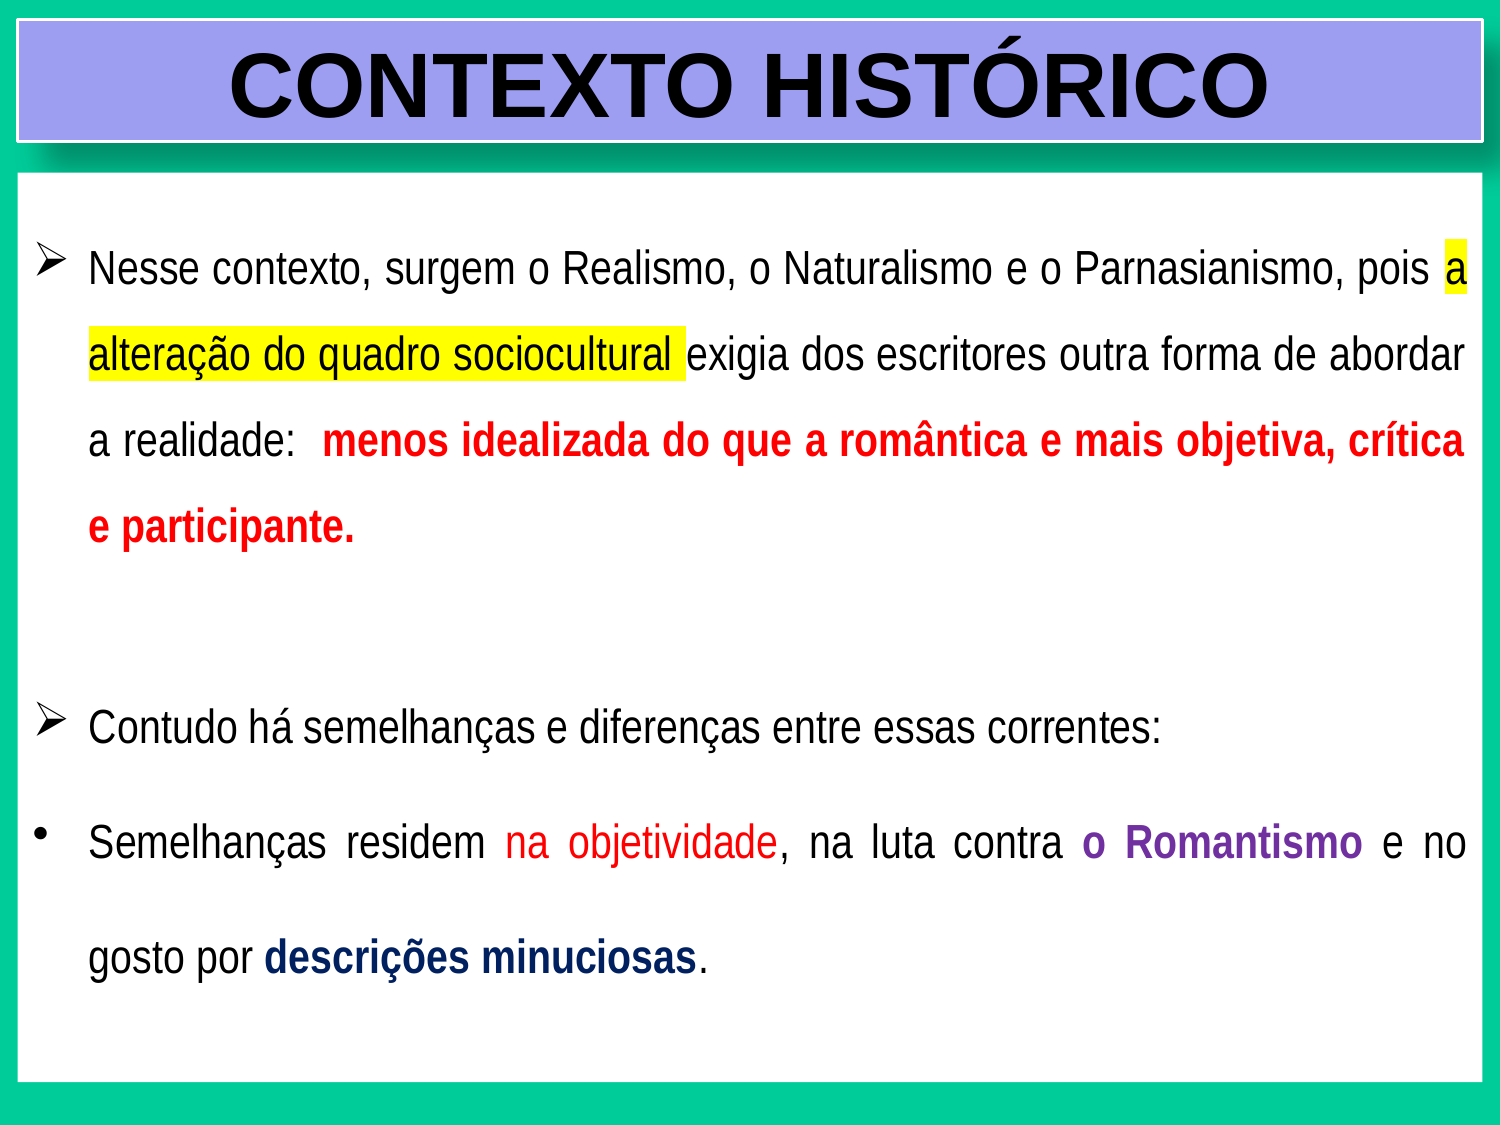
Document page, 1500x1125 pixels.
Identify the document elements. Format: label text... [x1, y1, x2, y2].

list Nesse contexto, surgem o Realismo, o Naturalismo e o Parnasianismo, pois a alteração do quadro sociocultural exigia dos escritores outra forma de abordar a realidade: menos idealizada do que a romântica e mais objetiva, crítica e participante. Contudo há semelhanças e diferenças entre essas correntes: Semelhanças residem na objetividade, na luta contra o Romantismo e no gosto por descrições minuciosas. [17, 172, 1483, 1083]
title CONTEXTO HISTÓRICO [17, 19, 1483, 142]
